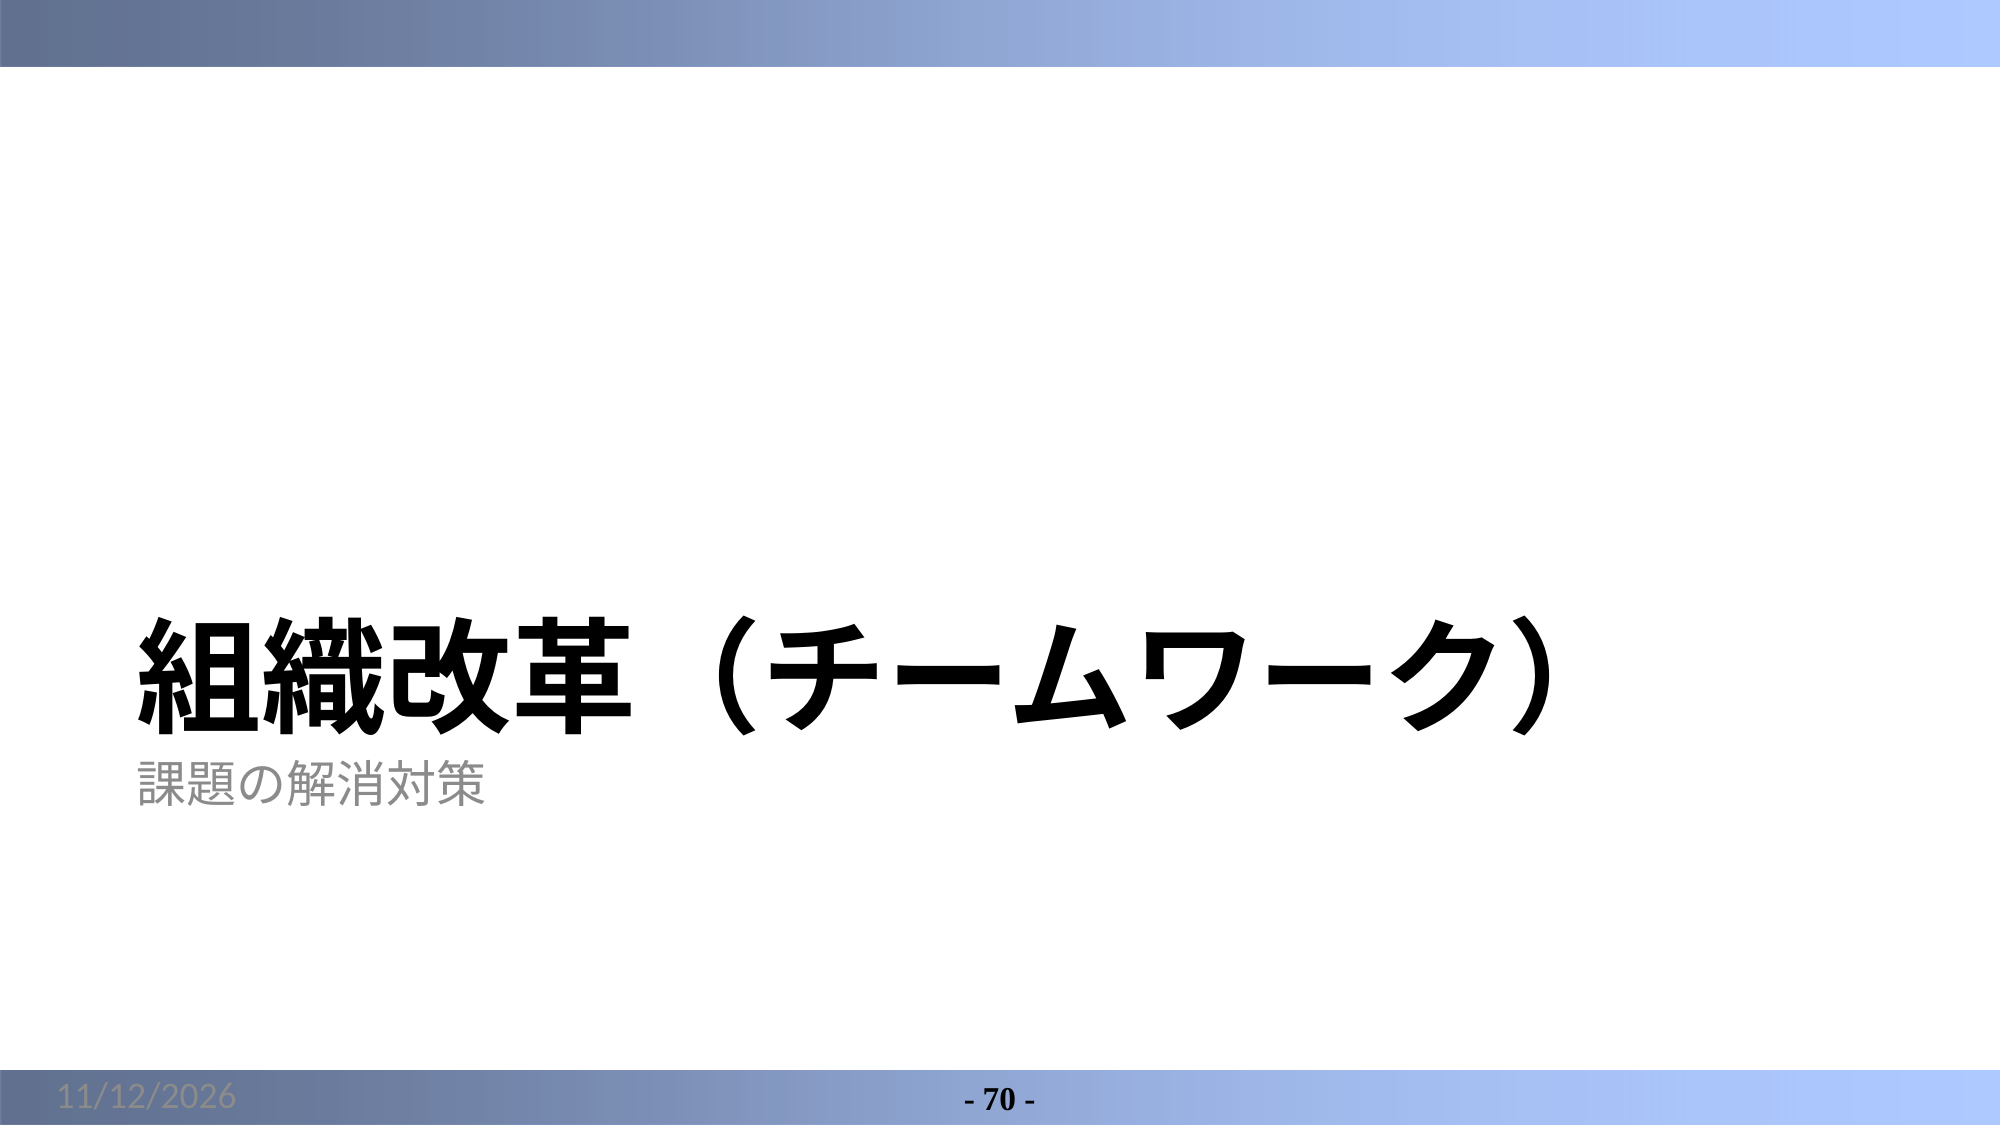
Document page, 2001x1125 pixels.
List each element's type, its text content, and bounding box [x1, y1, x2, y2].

title 組織改革（チームワーク） [136, 596, 1862, 749]
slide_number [55, 1071, 516, 1117]
slide_number - 70 - [934, 1078, 1063, 1117]
list 課題の解消対策 [136, 752, 1862, 814]
